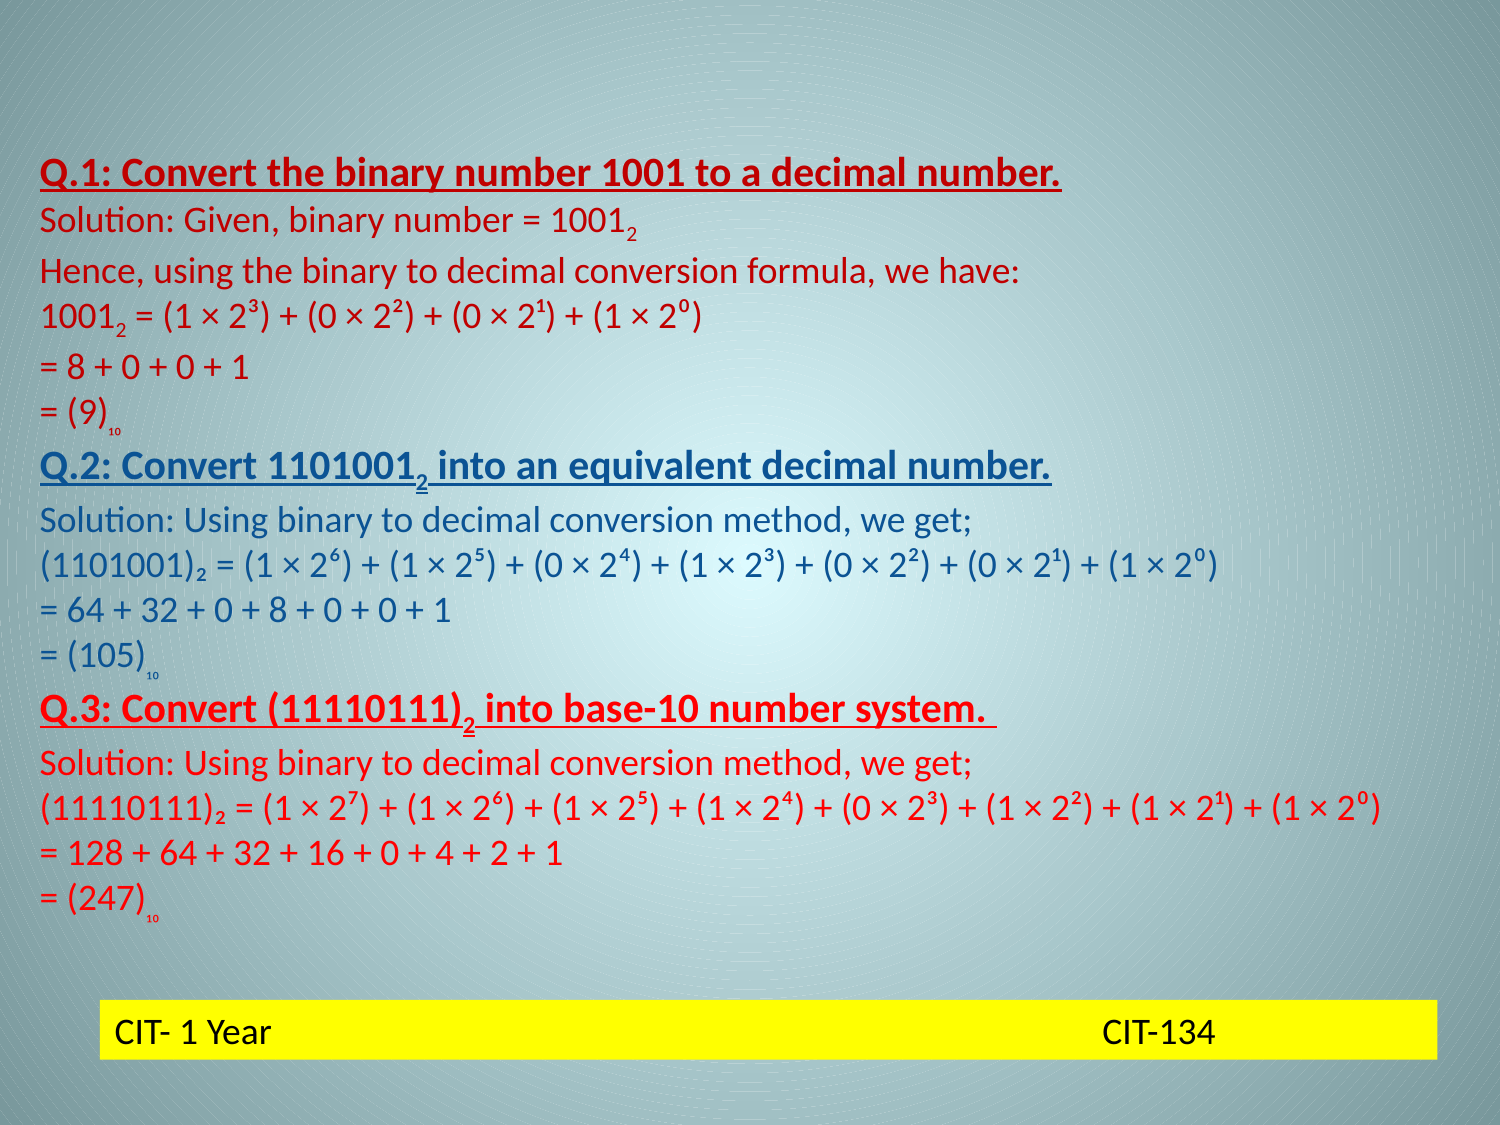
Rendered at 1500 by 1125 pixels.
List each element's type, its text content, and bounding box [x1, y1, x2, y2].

text_box CIT- 1 Year CIT-134 [99, 999, 1438, 1060]
text_box Q.1: Convert the binary number 1001 to a decimal number. Solution: Given, binary number = 10012 Hence, using the binary to decimal conversion formula, we have: 10012 = (1 × 2³) + (0 × 2²) + (0 × 2¹) + (1 × 2⁰) = 8 + 0 + 0 + 1 = (9)₁₀ Q.2: Convert 11010012 into an equivalent decimal number. Solution: Using binary to decimal conversion method, we get; (1101001)₂ = (1 × 2⁶) + (1 × 2⁵) + (0 × 2⁴) + (1 × 2³) + (0 × 2²) + (0 × 2¹) + (1 × 2⁰) = 64 + 32 + 0 + 8 + 0 + 0 + 1 = (105)₁₀ Q.3: Convert (11110111)2 into base-10 number system. Solution: Using binary to decimal conversion method, we get; (11110111)₂ = (1 × 2⁷) + (1 × 2⁶) + (1 × 2⁵) + (1 × 2⁴) + (0 × 2³) + (1 × 2²) + (1 × 2¹) + (1 × 2⁰) = 128 + 64 + 32 + 16 + 0 + 4 + 2 + 1 = (247)₁₀ [24, 137, 1463, 932]
